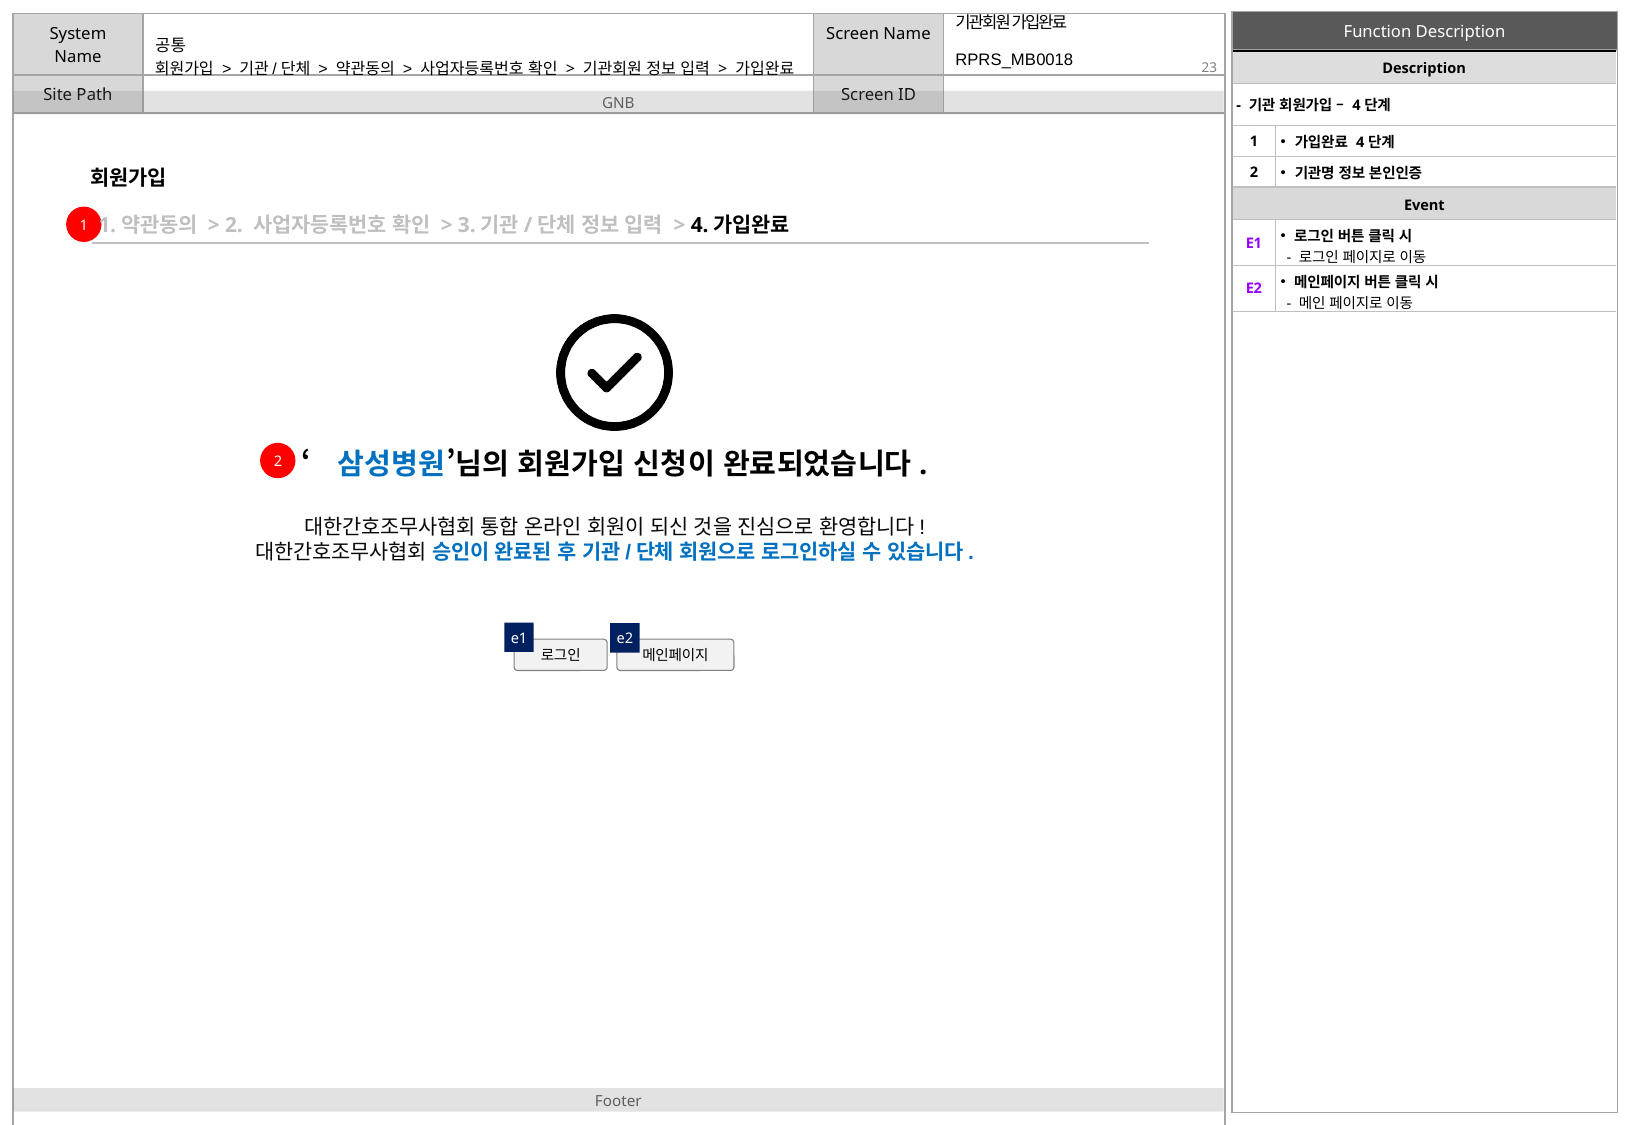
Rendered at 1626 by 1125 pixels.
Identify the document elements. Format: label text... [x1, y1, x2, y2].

table_header Description [1233, 52, 1616, 83]
table_cell 기관명 정보 본인인증 [1276, 157, 1616, 186]
text_box e1 [504, 622, 534, 652]
title 회원가입 > 기관/단체 > 약관동의 > 사업자등록번호 확인 > 기관회원 정보 입력 > 가입완료 [143, 52, 813, 87]
list RPRS_MB0018 [943, 50, 1226, 87]
list 기관회원 가입완료 [943, 14, 1227, 50]
table_cell 로그인 버튼 클릭 시 - 로그인 페이지로 이동 [1276, 220, 1616, 265]
table_cell 2 [1233, 157, 1275, 186]
text_box ‘삼성병원’님의 회원가입 신청이 완료되었습니다. [234, 437, 995, 488]
table_cell E2 [1233, 266, 1275, 311]
text_box 로그인 [511, 637, 610, 673]
table_header Event [1233, 188, 1616, 219]
text_box 대한간호조무사협회 통합 온라인 회원이 되신 것을 진심으로 환영합니다! 대한간호조무사협회 승인이 완료된 후 기관/단체 회원으로 로그인하실 수 있습니다. [208, 506, 1021, 572]
picture [556, 314, 673, 431]
text_box 회원가입 [76, 144, 317, 197]
table_cell 메인페이지 버튼 클릭 시 - 메인 페이지로 이동 [1276, 266, 1616, 311]
text_box 1.약관동의 > 2. 사업자등록번호 확인 > 3.기관/단체 정보 입력 > 4.가입완료 [83, 204, 990, 244]
table_cell 가입완료 4단계 [1276, 126, 1616, 156]
text_box e2 [610, 623, 640, 653]
text_box 메인페이지 [614, 637, 737, 673]
table_cell 1 [1233, 126, 1275, 156]
text_box 2 [260, 442, 296, 479]
table_cell E1 [1233, 220, 1275, 265]
table_cell - 기관 회원가입 – 4단계 [1233, 84, 1616, 125]
text_box 1 [66, 206, 83, 242]
